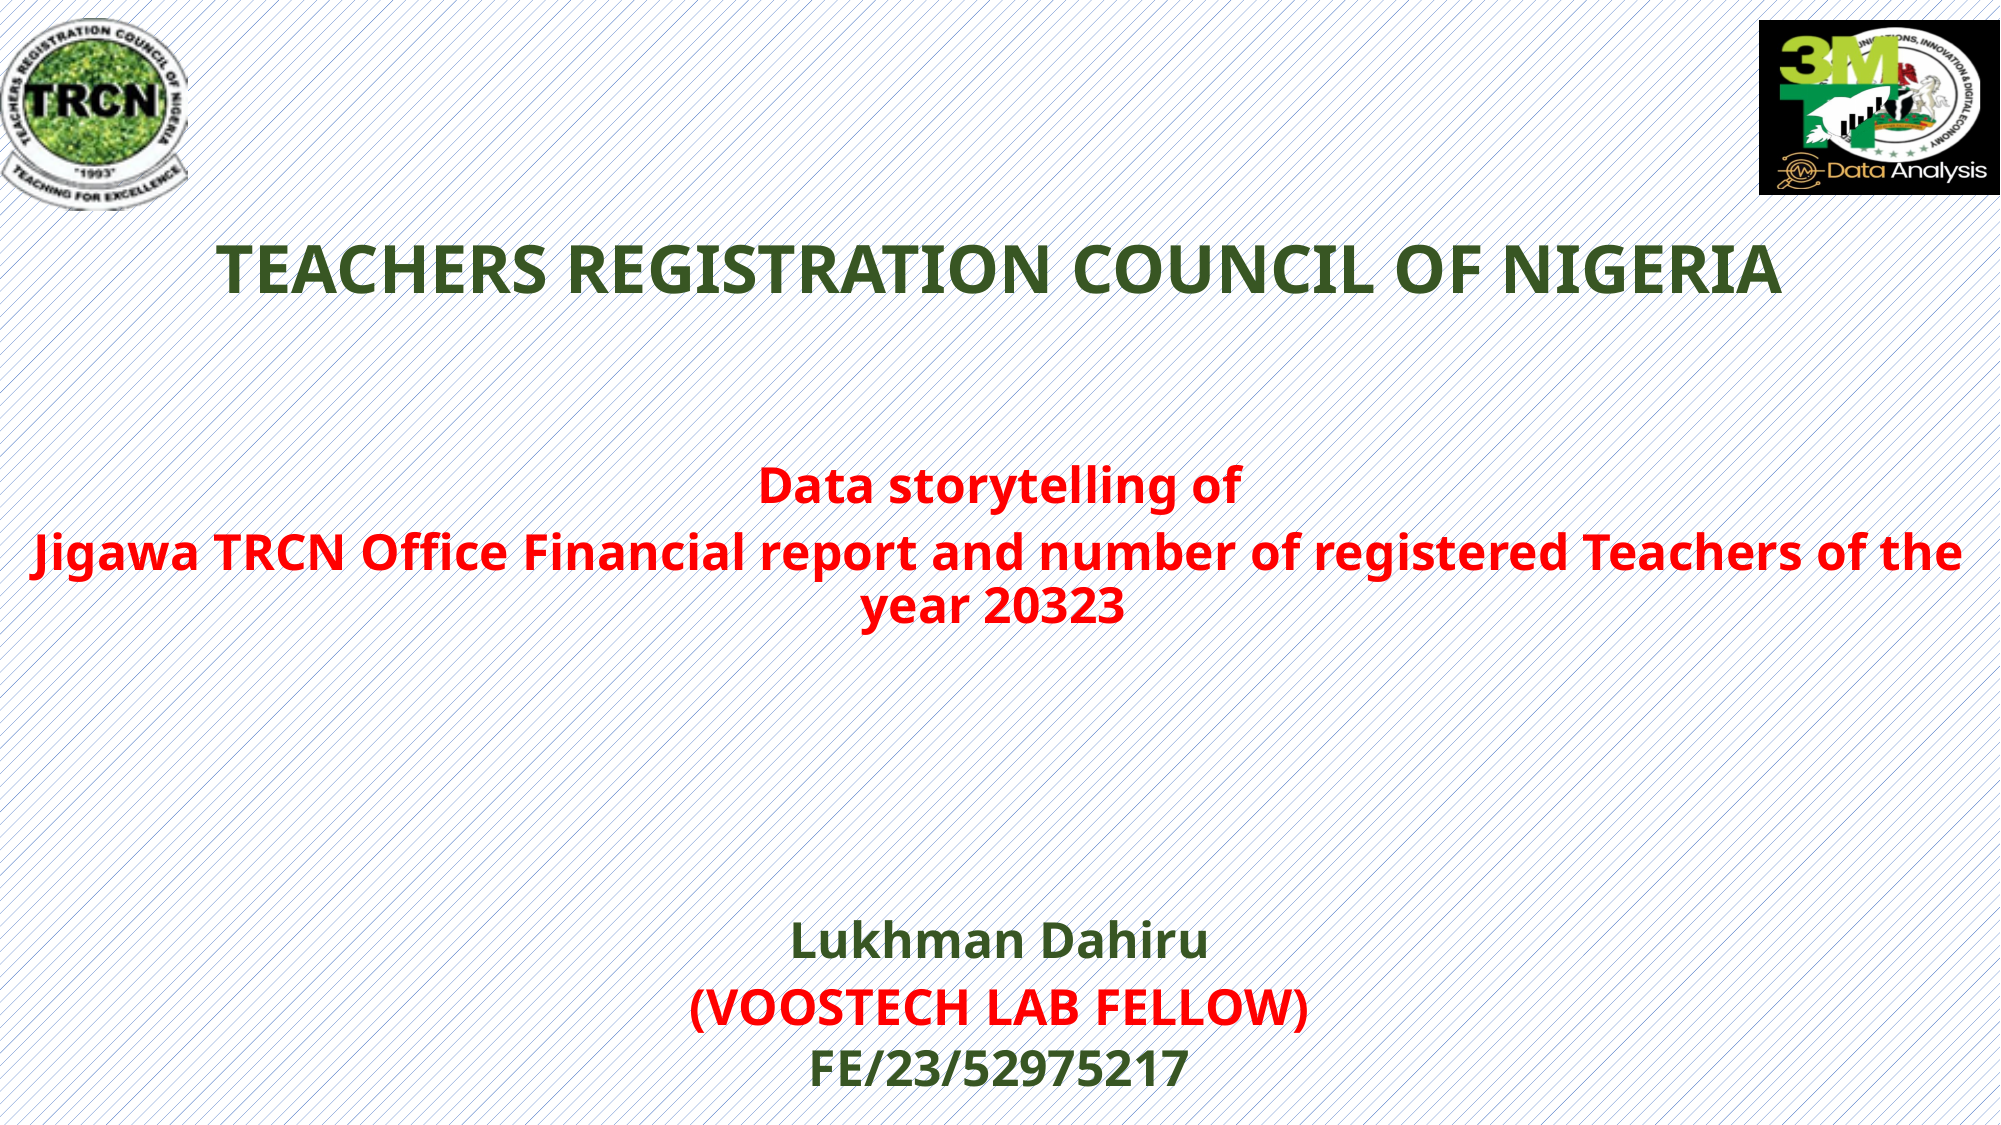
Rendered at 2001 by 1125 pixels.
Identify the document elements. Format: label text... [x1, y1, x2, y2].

picture [0, 18, 188, 211]
picture [1759, 20, 2000, 195]
subtitle Data storytelling of Jigawa TRCN Office Financial report and number of registered Teachers of the year 20323 Lukhman Dahiru (VOOSTECH LAB FELLOW) FE/23/52975217 [0, 395, 2000, 1113]
title TEACHERS REGISTRATION COUNCIL OF NIGERIA [0, 203, 2000, 395]
